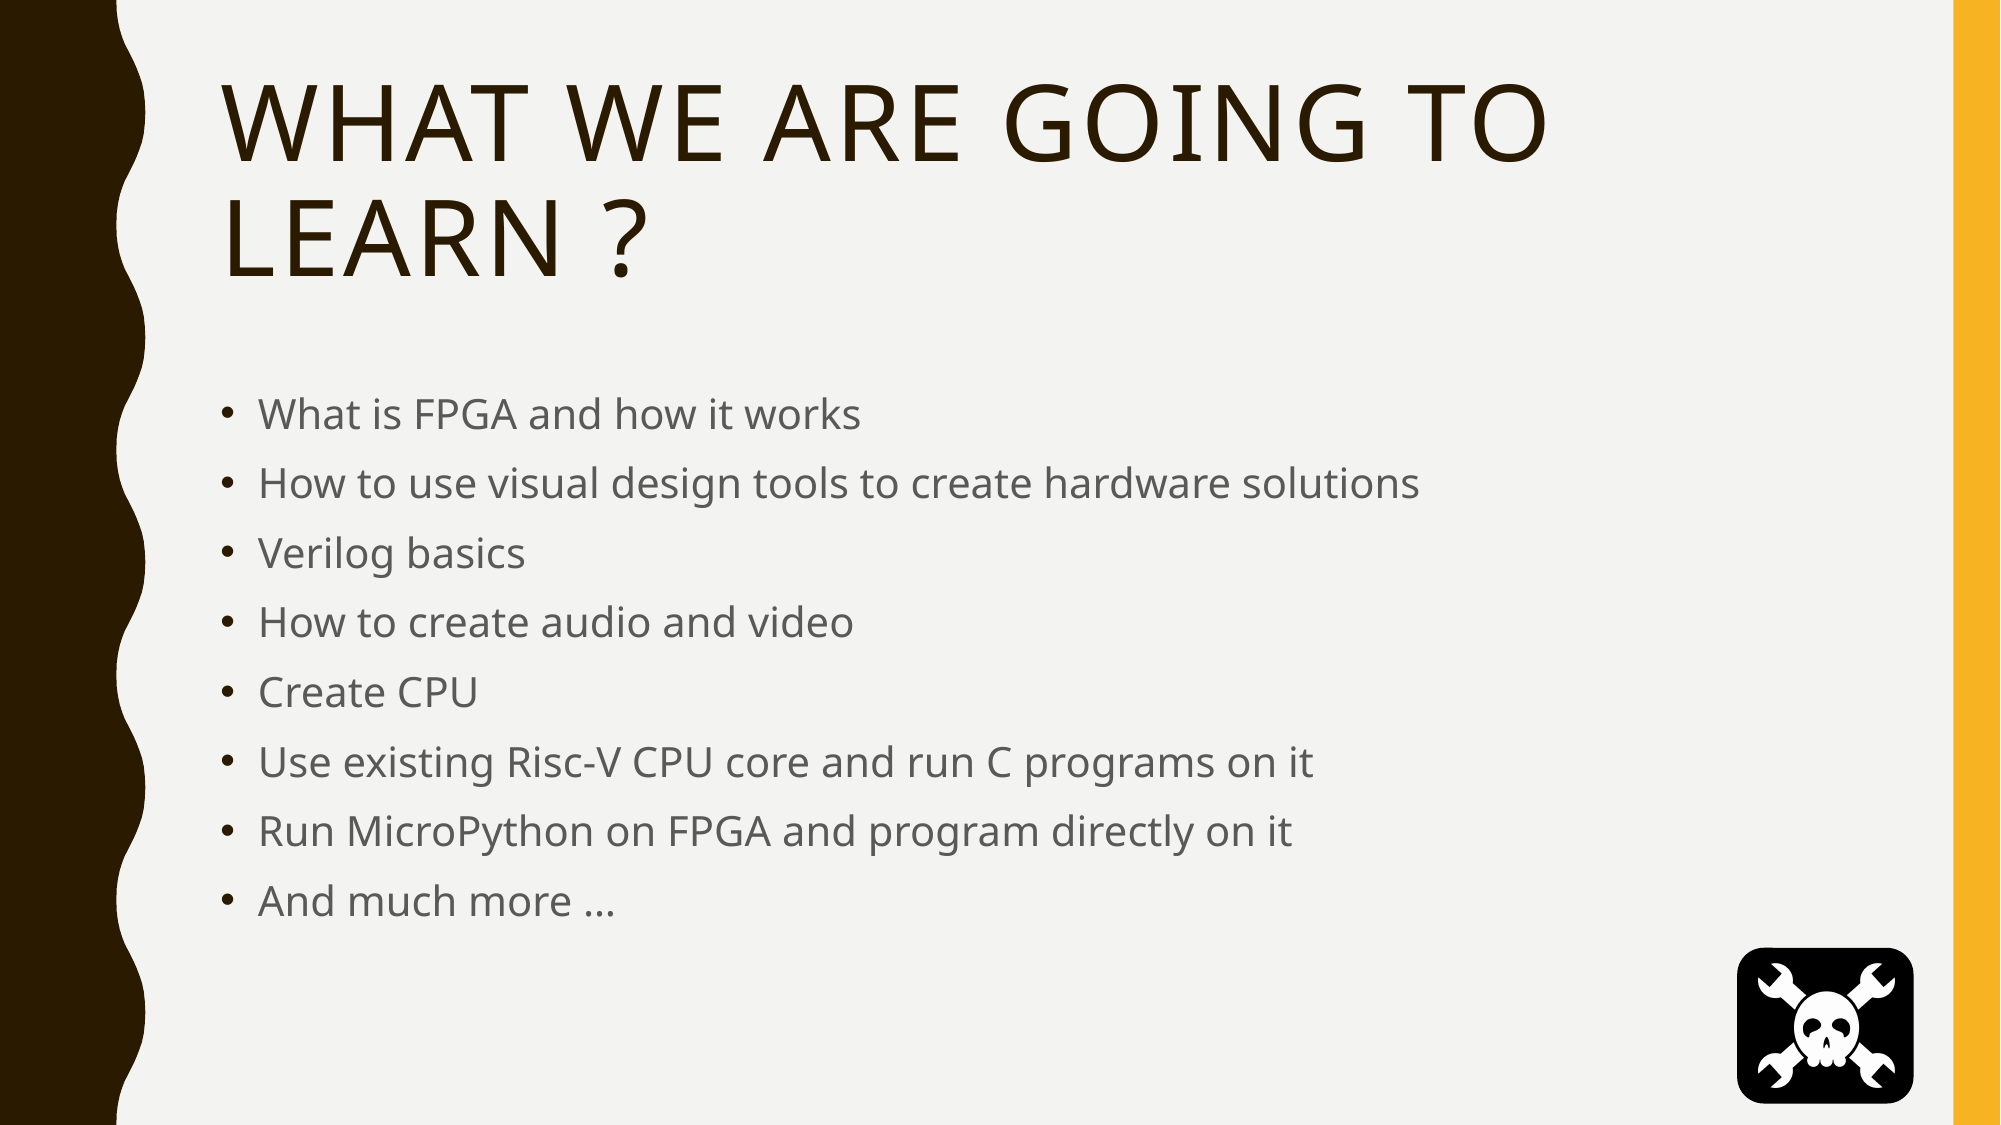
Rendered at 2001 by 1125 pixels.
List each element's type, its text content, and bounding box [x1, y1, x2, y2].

list What is FPGA and how it works How to use visual design tools to create hardware solutions Verilog basics How to create audio and video Create CPU Use existing Risc-V CPU core and run C programs on it Run MicroPython on FPGA and program directly on it And much more … [205, 375, 1875, 965]
picture [1758, 963, 1895, 1088]
title WHAT WE ARE GOING TO LEARN ? [205, 62, 1875, 308]
